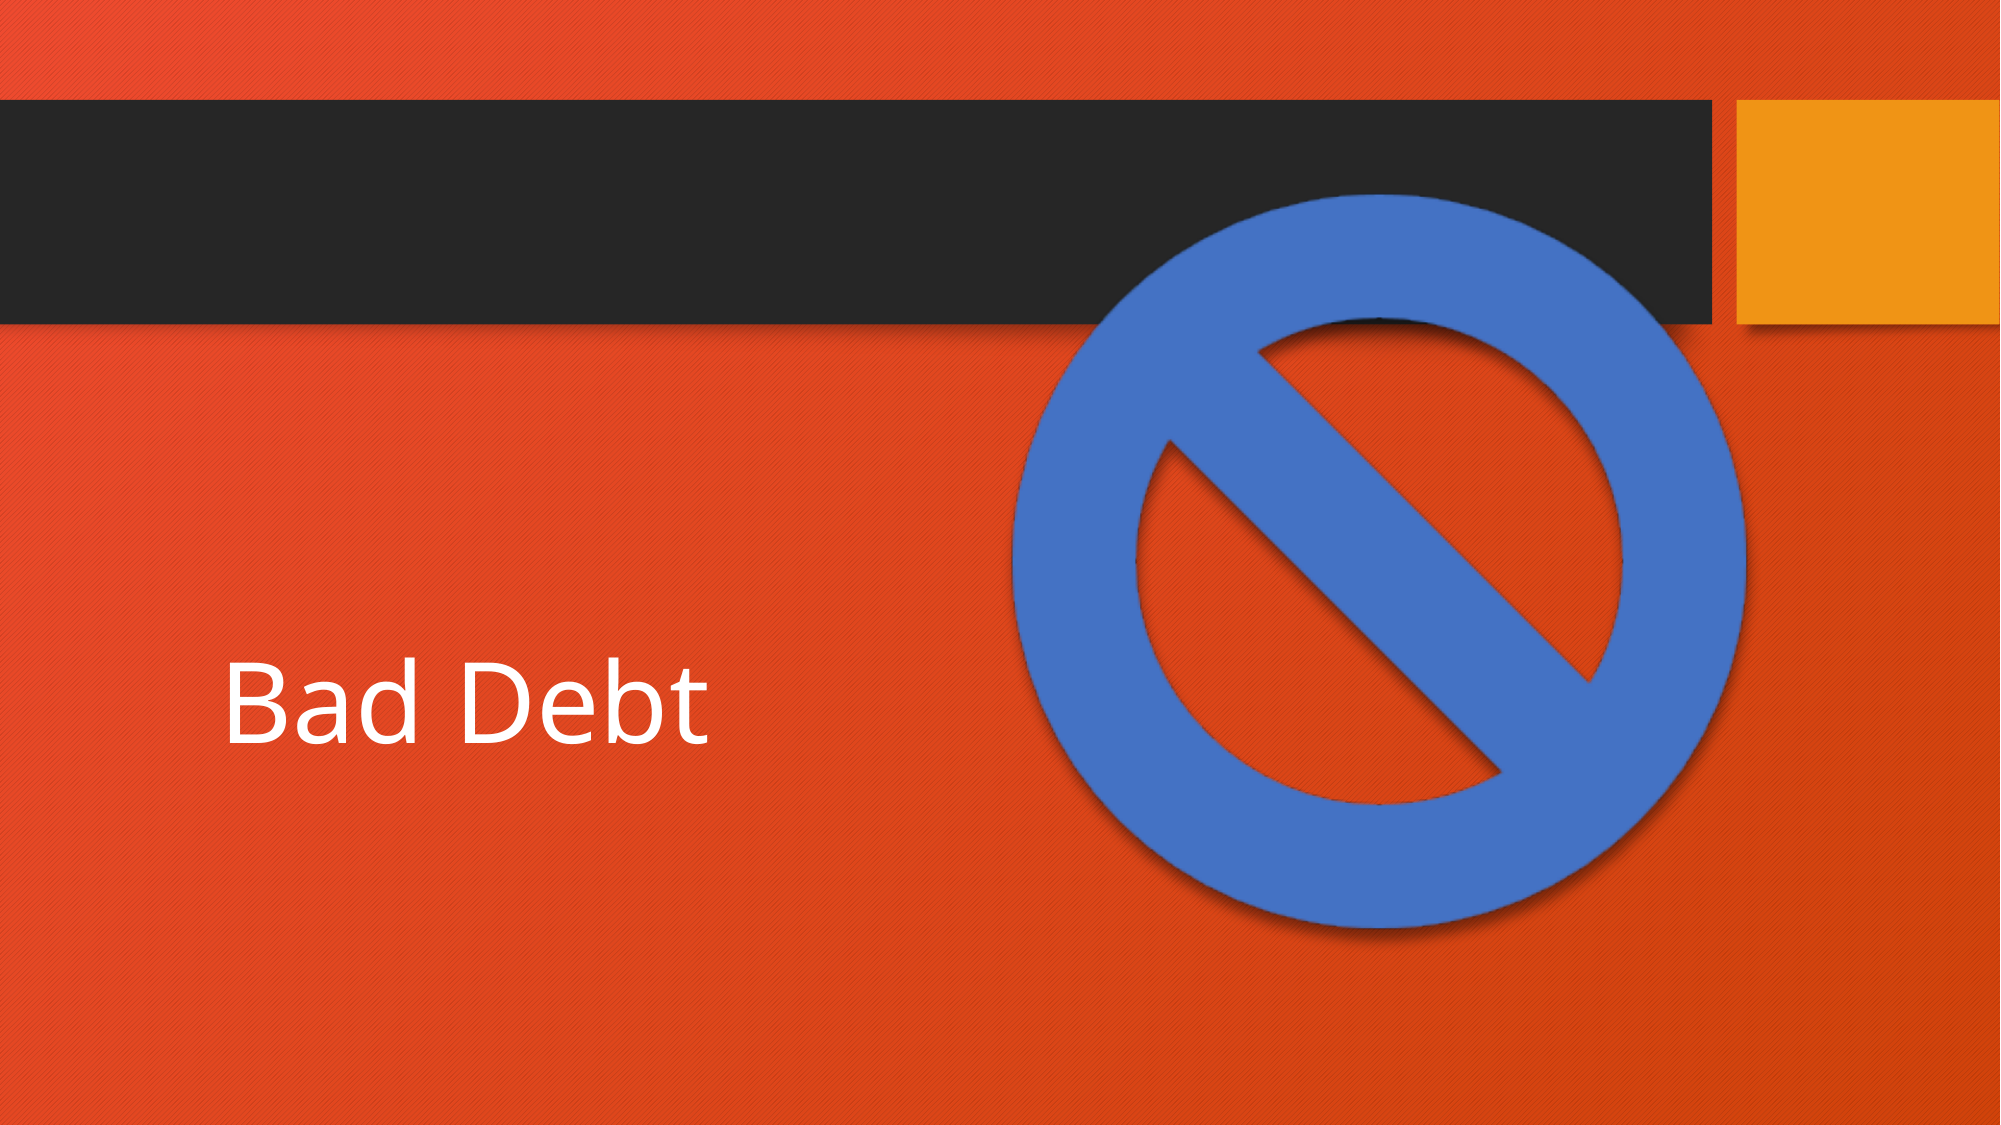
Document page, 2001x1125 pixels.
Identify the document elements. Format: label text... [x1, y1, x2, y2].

picture [0, 104, 2000, 1021]
title Bad Debt [111, 338, 725, 775]
